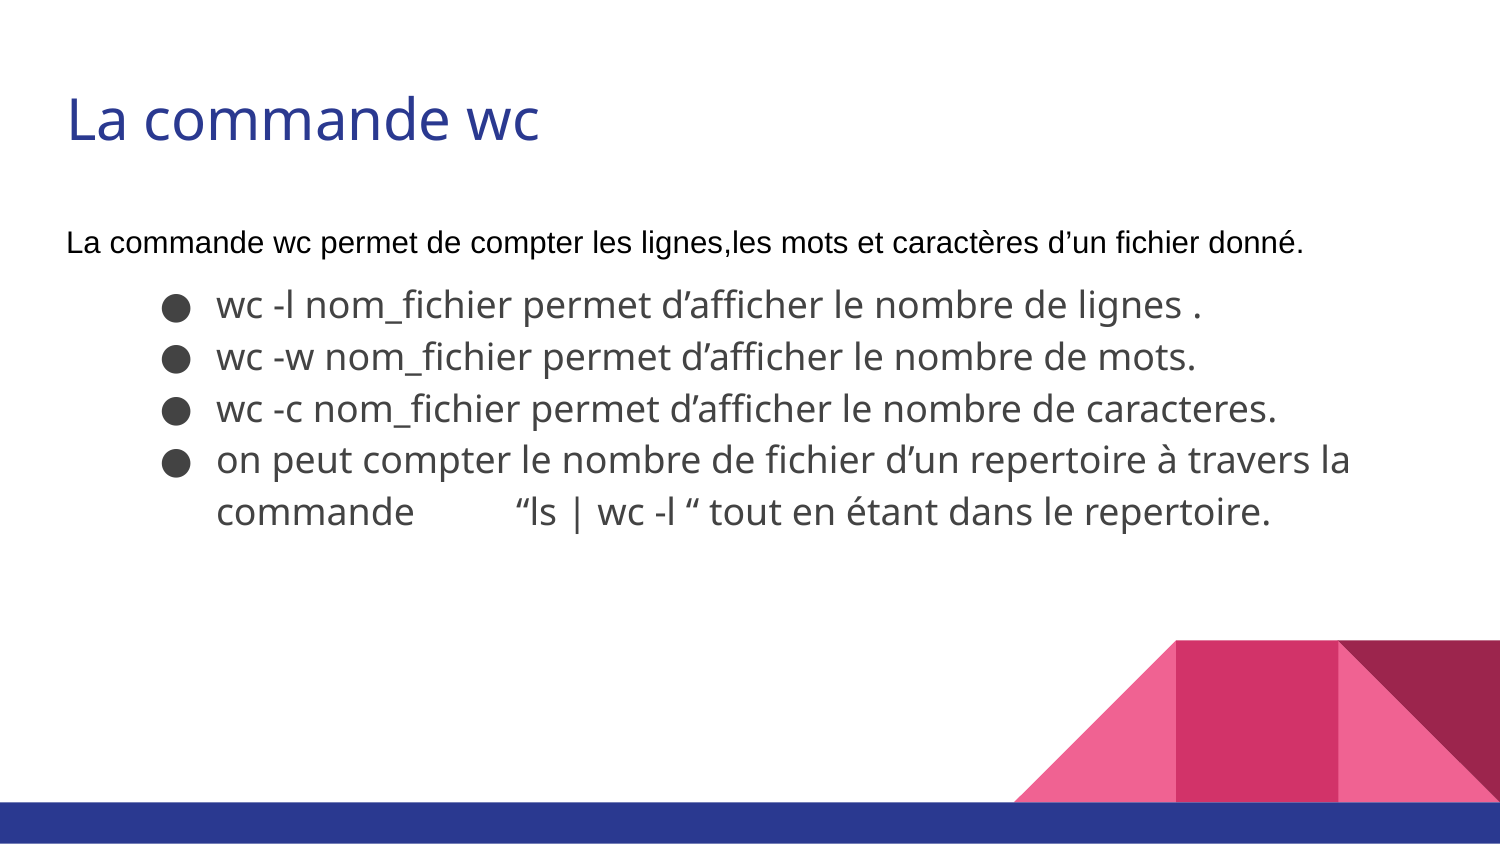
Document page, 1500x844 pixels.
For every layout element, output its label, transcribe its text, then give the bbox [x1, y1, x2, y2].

list La commande wc permet de compter les lignes,les mots et caractères d’un fichier donné. wc -l nom_fichier permet d’afficher le nombre de lignes . wc -w nom_fichier permet d’afficher le nombre de mots. wc -c nom_fichier permet d’afficher le nombre de caracteres. on peut compter le nombre de fichier d’un repertoire à travers la commande “ls | wc -l “ tout en étant dans le repertoire. [51, 201, 1449, 750]
title La commande wc [51, 67, 1449, 167]
